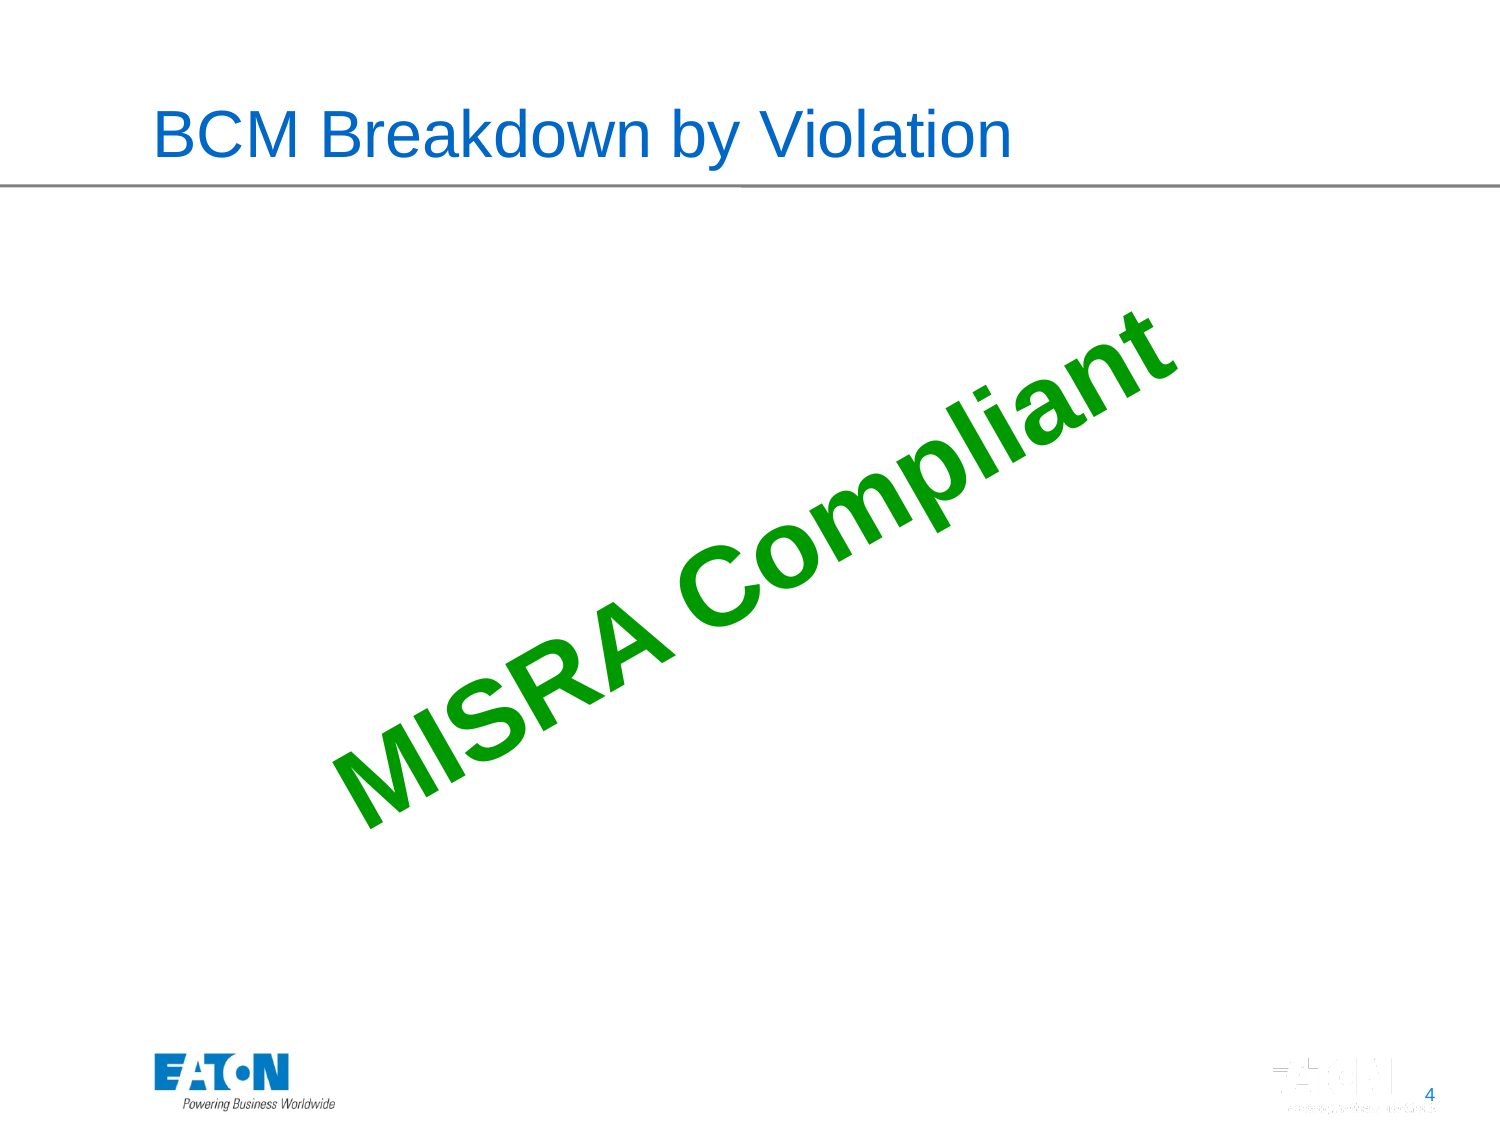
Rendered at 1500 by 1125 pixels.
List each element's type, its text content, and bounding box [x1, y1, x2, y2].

picture [1260, 1058, 1436, 1115]
text_box MISRA Compliant [291, 256, 1208, 868]
picture [125, 1032, 345, 1125]
title BCM Breakdown by Violation [137, 0, 1438, 180]
